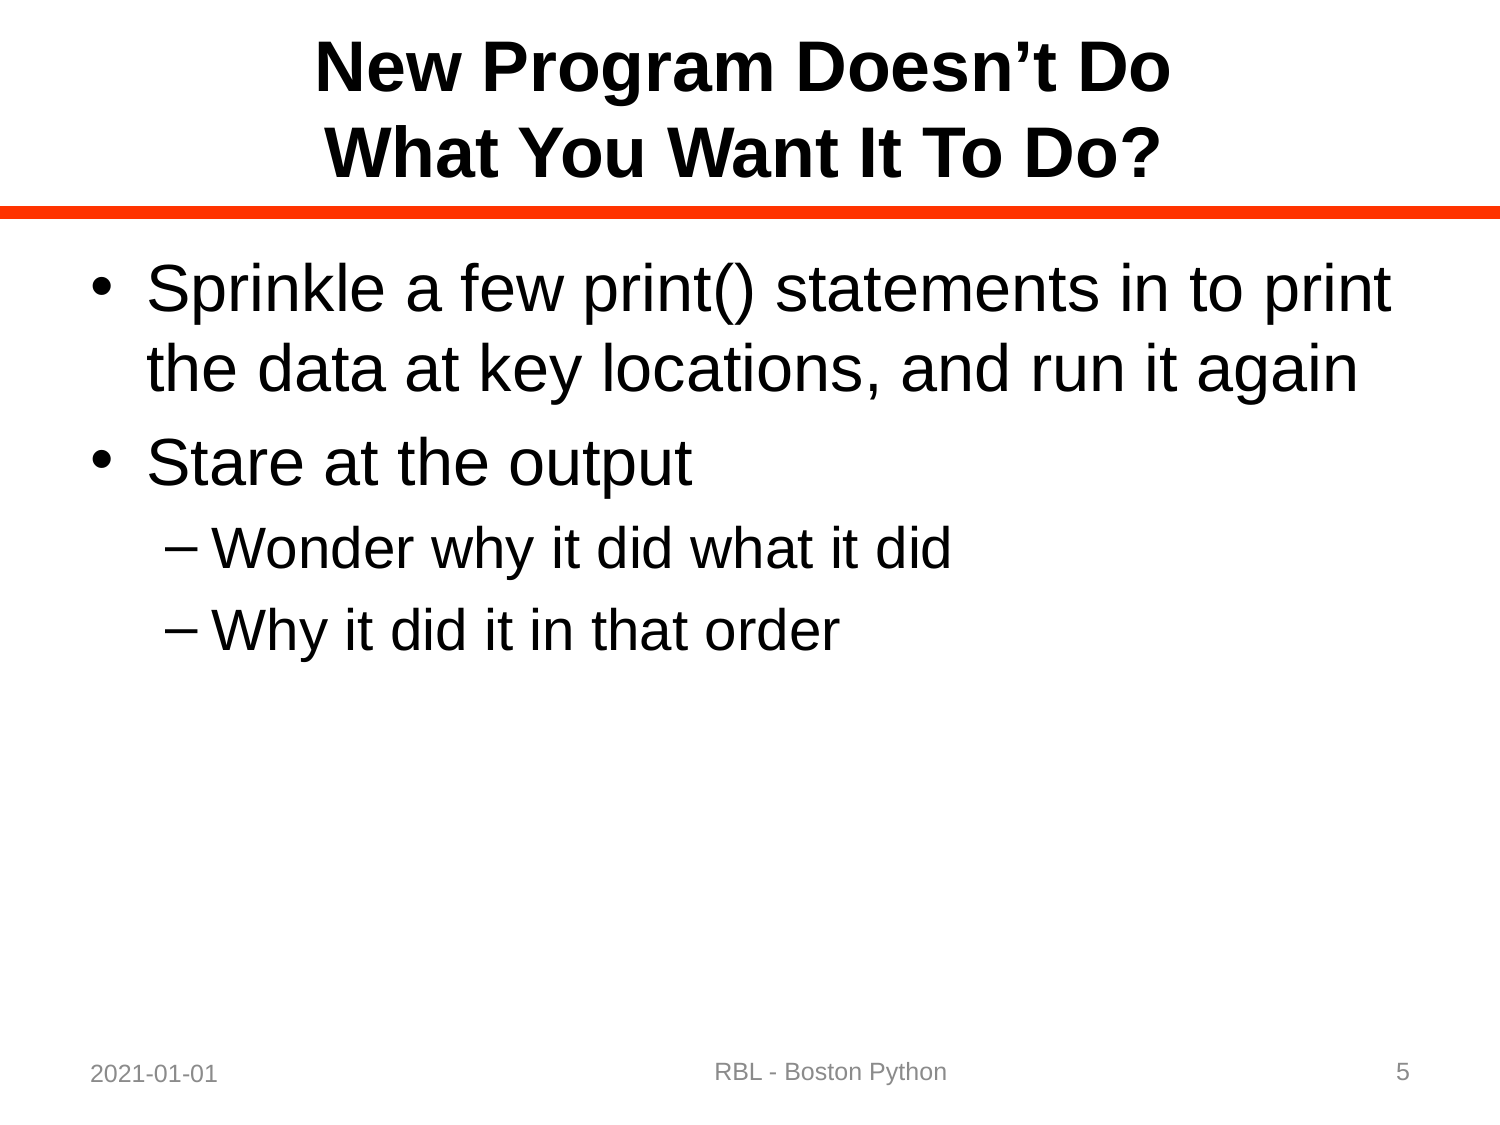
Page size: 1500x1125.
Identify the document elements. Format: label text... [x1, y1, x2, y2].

list Sprinkle a few print() statements in to print the data at key locations, and run it again Stare at the output Wonder why it did what it did Why it did it in that order [75, 237, 1438, 1025]
title New Program Doesn’t Do What You Want It To Do? [75, 12, 1413, 200]
footer RBL - Boston Python [437, 1037, 1225, 1103]
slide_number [75, 1042, 425, 1103]
slide_number 5 [1250, 1037, 1425, 1103]
